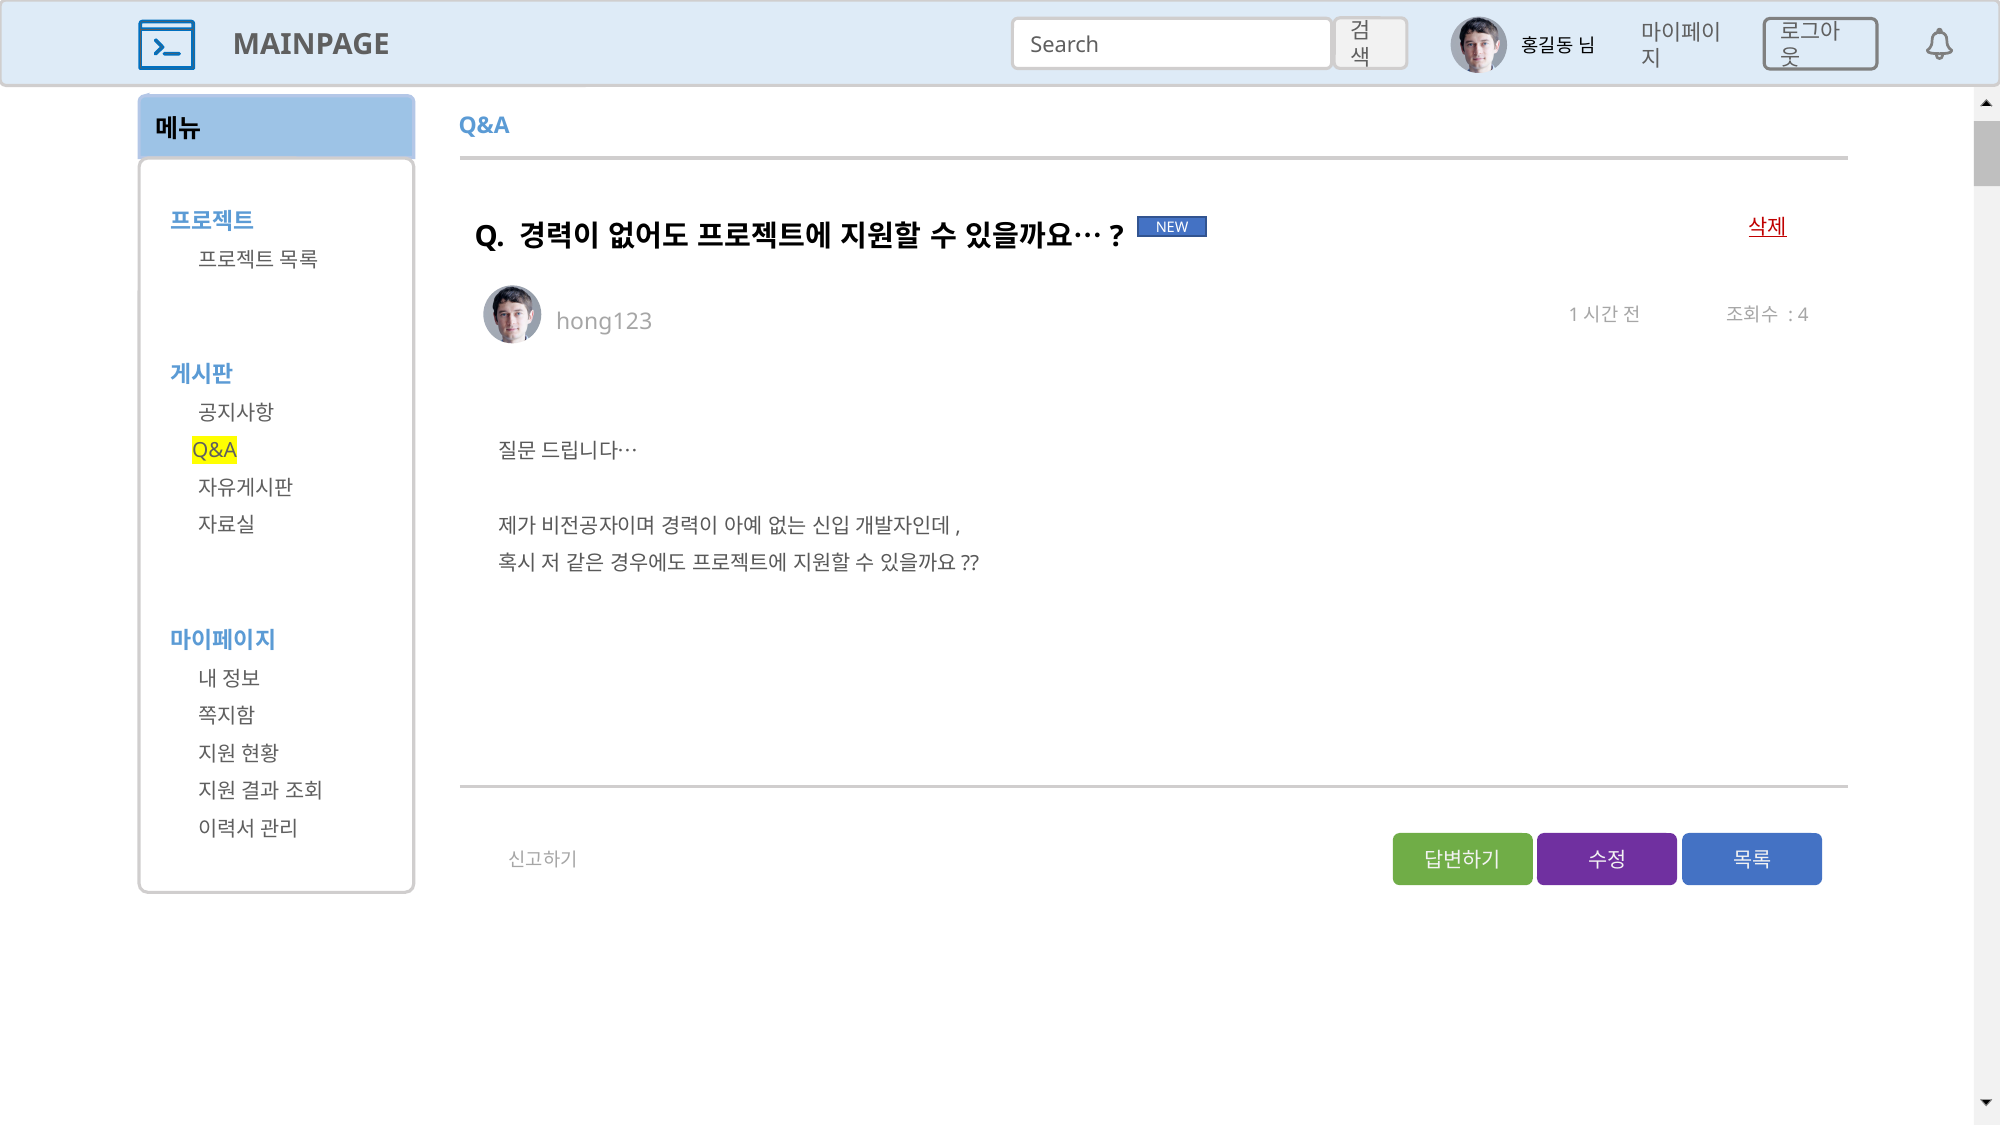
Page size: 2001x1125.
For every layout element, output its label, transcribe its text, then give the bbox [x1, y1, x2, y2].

text_box [1973, 187, 2000, 1125]
text_box 삭제 [1733, 205, 1802, 246]
picture [483, 285, 542, 344]
text_box [1980, 1099, 1992, 1106]
text_box 프로젝트 프로젝트 목록 게시판 공지사항 Q&A 자유게시판 자료실 마이페이지 내 정보 쪽지함 지원 현황 지원 결과 조회 이력서 관리 [137, 156, 415, 894]
text_box 1시간 전 [1553, 295, 1656, 333]
text_box 수정 [1537, 833, 1677, 885]
text_box 신고하기 [494, 840, 593, 878]
text_box 조회수 : 4 [1711, 295, 1824, 333]
text_box [1981, 99, 1992, 106]
text_box [1973, 120, 2000, 187]
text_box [0, 0, 2000, 86]
text_box 메뉴 [138, 93, 415, 159]
text_box hong123 [542, 285, 1522, 342]
text_box 질문 드립니다… 제가 비전공자이며 경력이 아예 없는 신입 개발자인데, 혹시 저 같은 경우에도 프로젝트에 지원할 수 있을까요?? [483, 417, 1836, 582]
text_box [1973, 86, 2000, 120]
picture [1450, 16, 1508, 74]
text_box NEW [1137, 216, 1207, 237]
text_box 답변하기 [1393, 833, 1533, 885]
text_box 목록 [1682, 833, 1822, 885]
text_box Q&A [443, 102, 704, 146]
text_box Q. 경력이 없어도 프로젝트에 지원할 수 있을까요…? [459, 192, 1440, 260]
